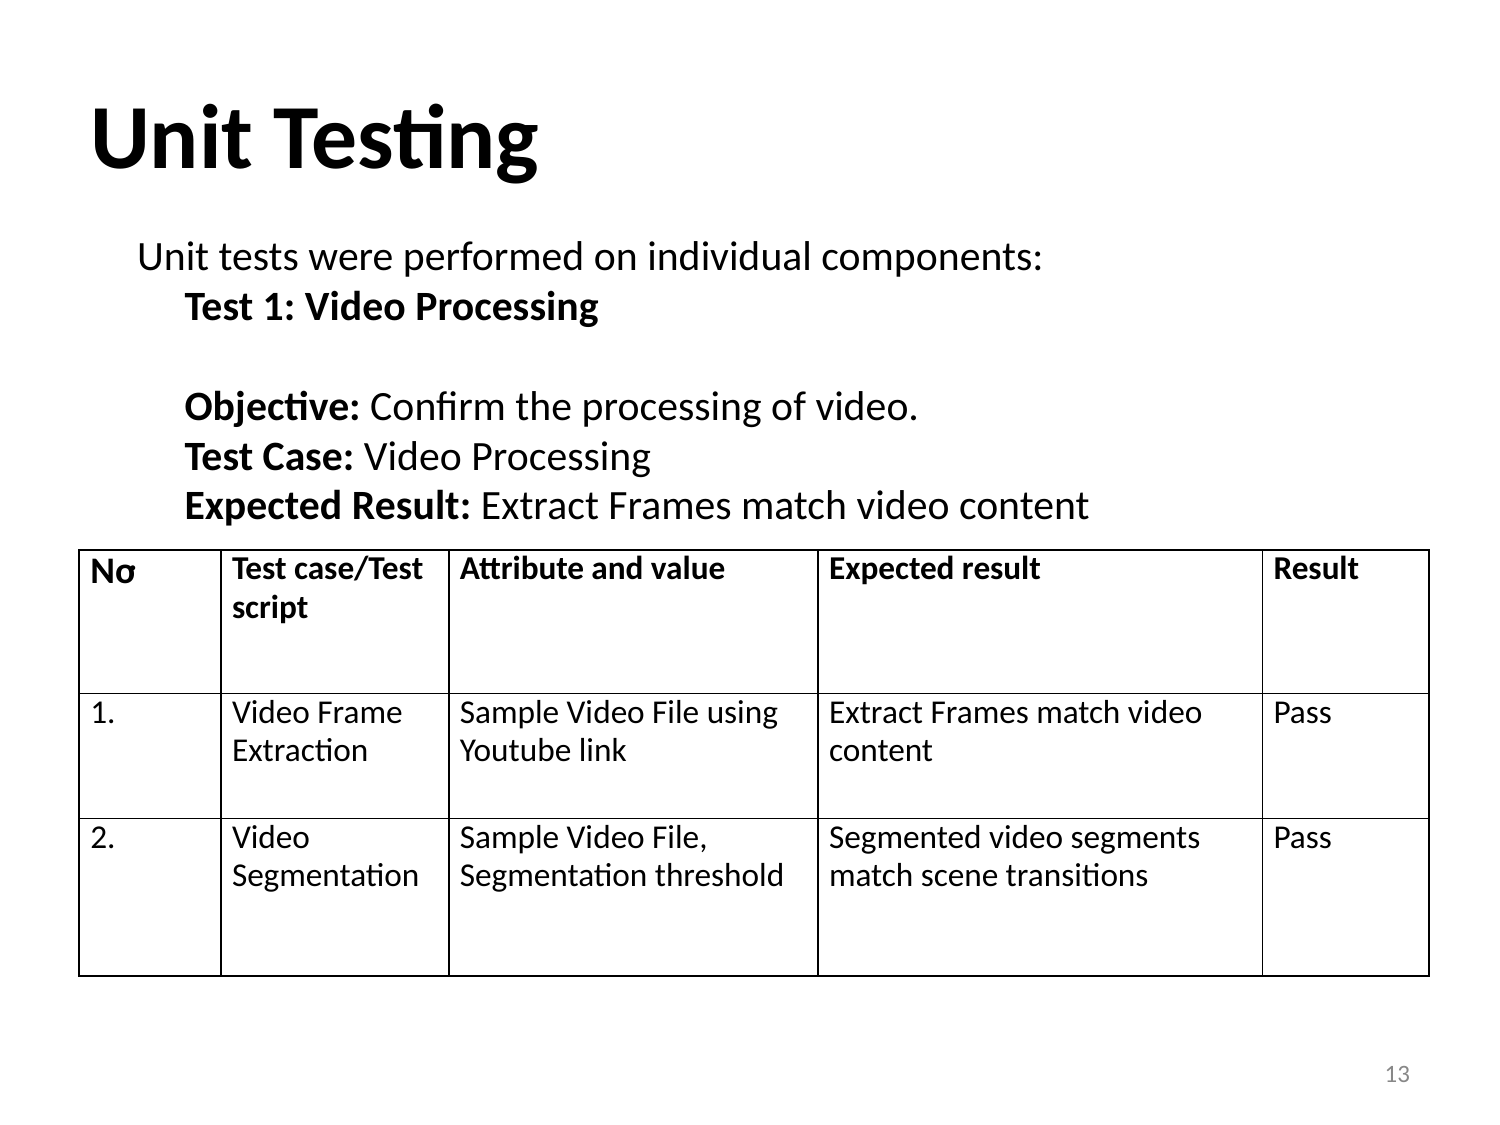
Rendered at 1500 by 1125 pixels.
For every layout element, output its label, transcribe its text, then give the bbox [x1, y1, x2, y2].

table_cell Pass [1263, 819, 1428, 975]
table_header Result [1263, 551, 1428, 693]
table_cell Sample Video File, Segmentation threshold [450, 819, 817, 975]
table_cell 2. [80, 819, 220, 975]
table_header Attribute and value [450, 551, 817, 693]
table_cell Segmented video segments match scene transitions [819, 819, 1262, 975]
table_cell Video Segmentation [222, 819, 448, 975]
text_box Unit tests were performed on individual components: Test 1: Video Processing Objective: Confirm the processing of video. Test Case: Video Processing Expected Result: Extract Frames match video content . [112, 220, 1375, 549]
table_cell Sample Video File using Youtube link [450, 694, 817, 818]
text_box [116, 82, 1421, 513]
slide_number 13 [1074, 1042, 1425, 1103]
table_cell Pass [1263, 694, 1428, 818]
table_header Expected result [819, 551, 1262, 693]
table_cell 1. [80, 694, 220, 818]
table_cell Extract Frames match video content [819, 694, 1262, 818]
title Unit Testing [75, 45, 1425, 233]
table_cell Video Frame Extraction [222, 694, 448, 818]
table_header Test case/Test script [222, 551, 448, 693]
table_header No [80, 551, 220, 693]
